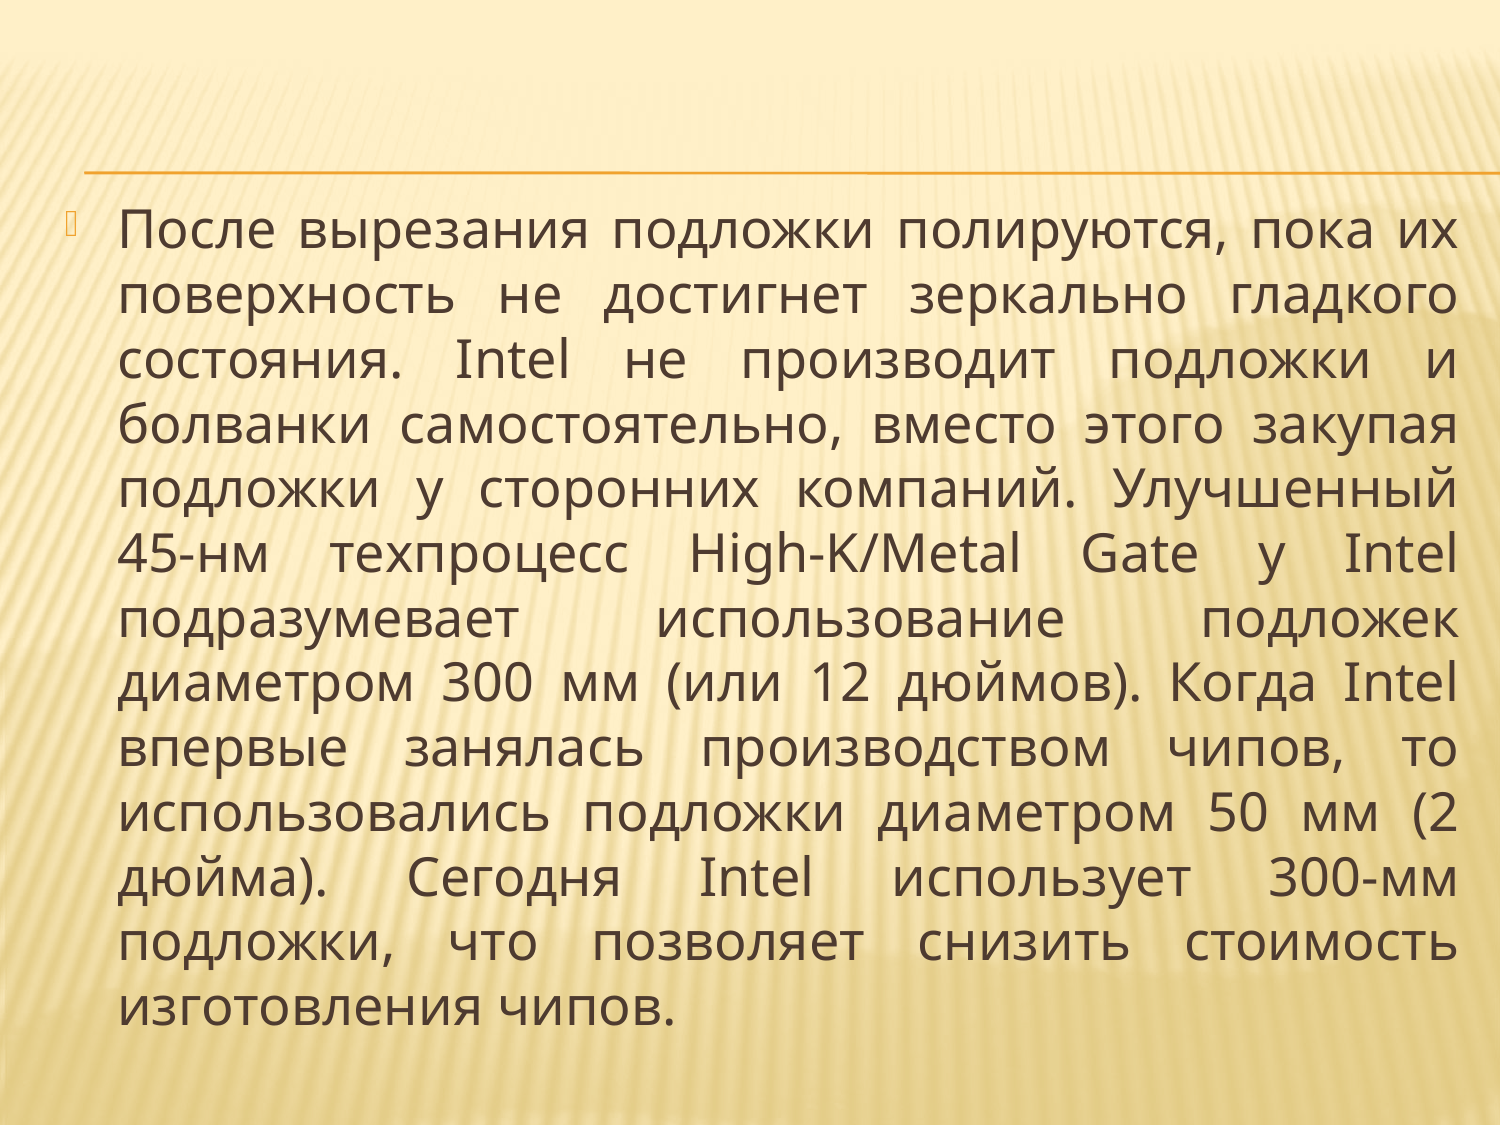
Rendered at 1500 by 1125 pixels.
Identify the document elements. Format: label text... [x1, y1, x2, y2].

list После вырезания подложки полируются, пока их поверхность не достигнет зеркально гладкого состояния. Intel не производит подложки и болванки самостоятельно, вместо этого закупая подложки у сторонних компаний. Улучшенный 45-нм техпроцесс High-K/Metal Gate у Intel подразумевает использование подложек диаметром 300 мм (или 12 дюймов). Когда Intel впервые занялась производством чипов, то использовались подложки диаметром 50 мм (2 дюйма). Сегодня Intel использует 300-мм подложки, что позволяет снизить стоимость изготовления чипов. [50, 187, 1475, 1067]
